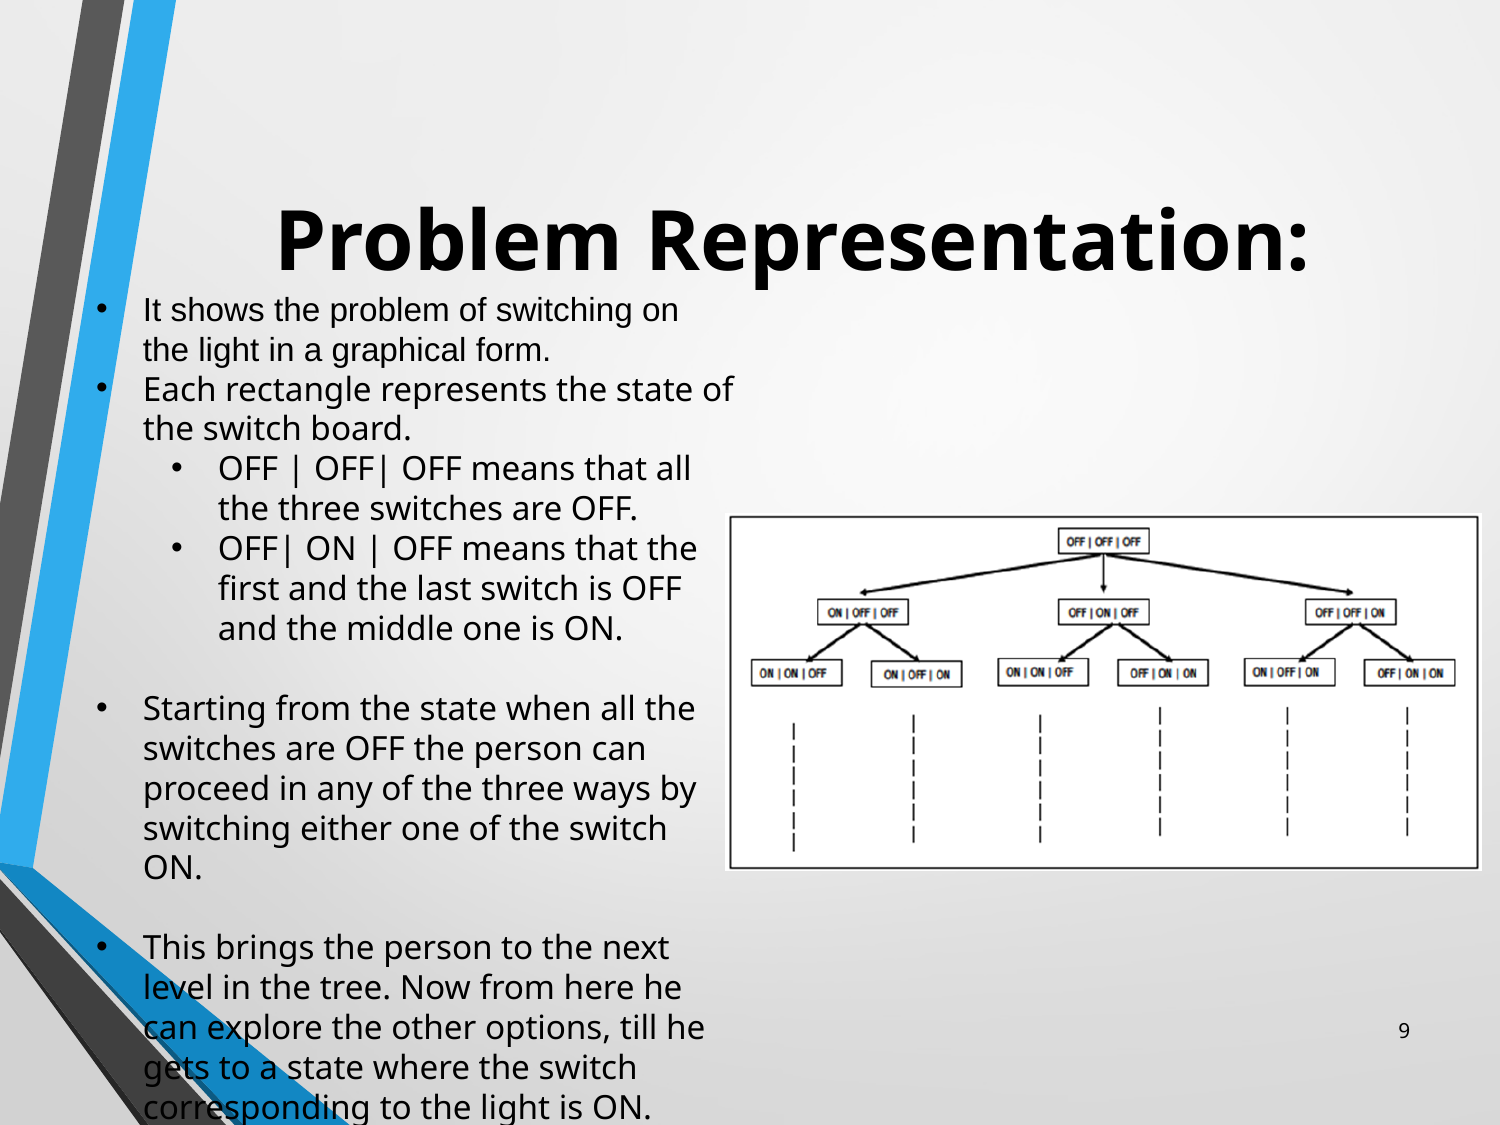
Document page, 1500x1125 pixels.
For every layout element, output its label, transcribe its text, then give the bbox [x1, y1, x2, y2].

slide_number 9 [1354, 1001, 1425, 1062]
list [724, 513, 1483, 871]
title Problem Representation: [161, 75, 1425, 400]
text_box It shows the problem of switching on the light in a graphical form. Each rectangle represents the state of the switch board. OFF | OFF| OFF means that all the three switches are OFF. OFF| ON | OFF means that the first and the last switch is OFF and the middle one is ON. Starting from the state when all the switches are OFF the person can proceed in any of the three ways by switching either one of the switch ON. This brings the person to the next level in the tree. Now from here he can explore the other options, till he gets to a state where the switch corresponding to the light is ON. [81, 280, 750, 1125]
